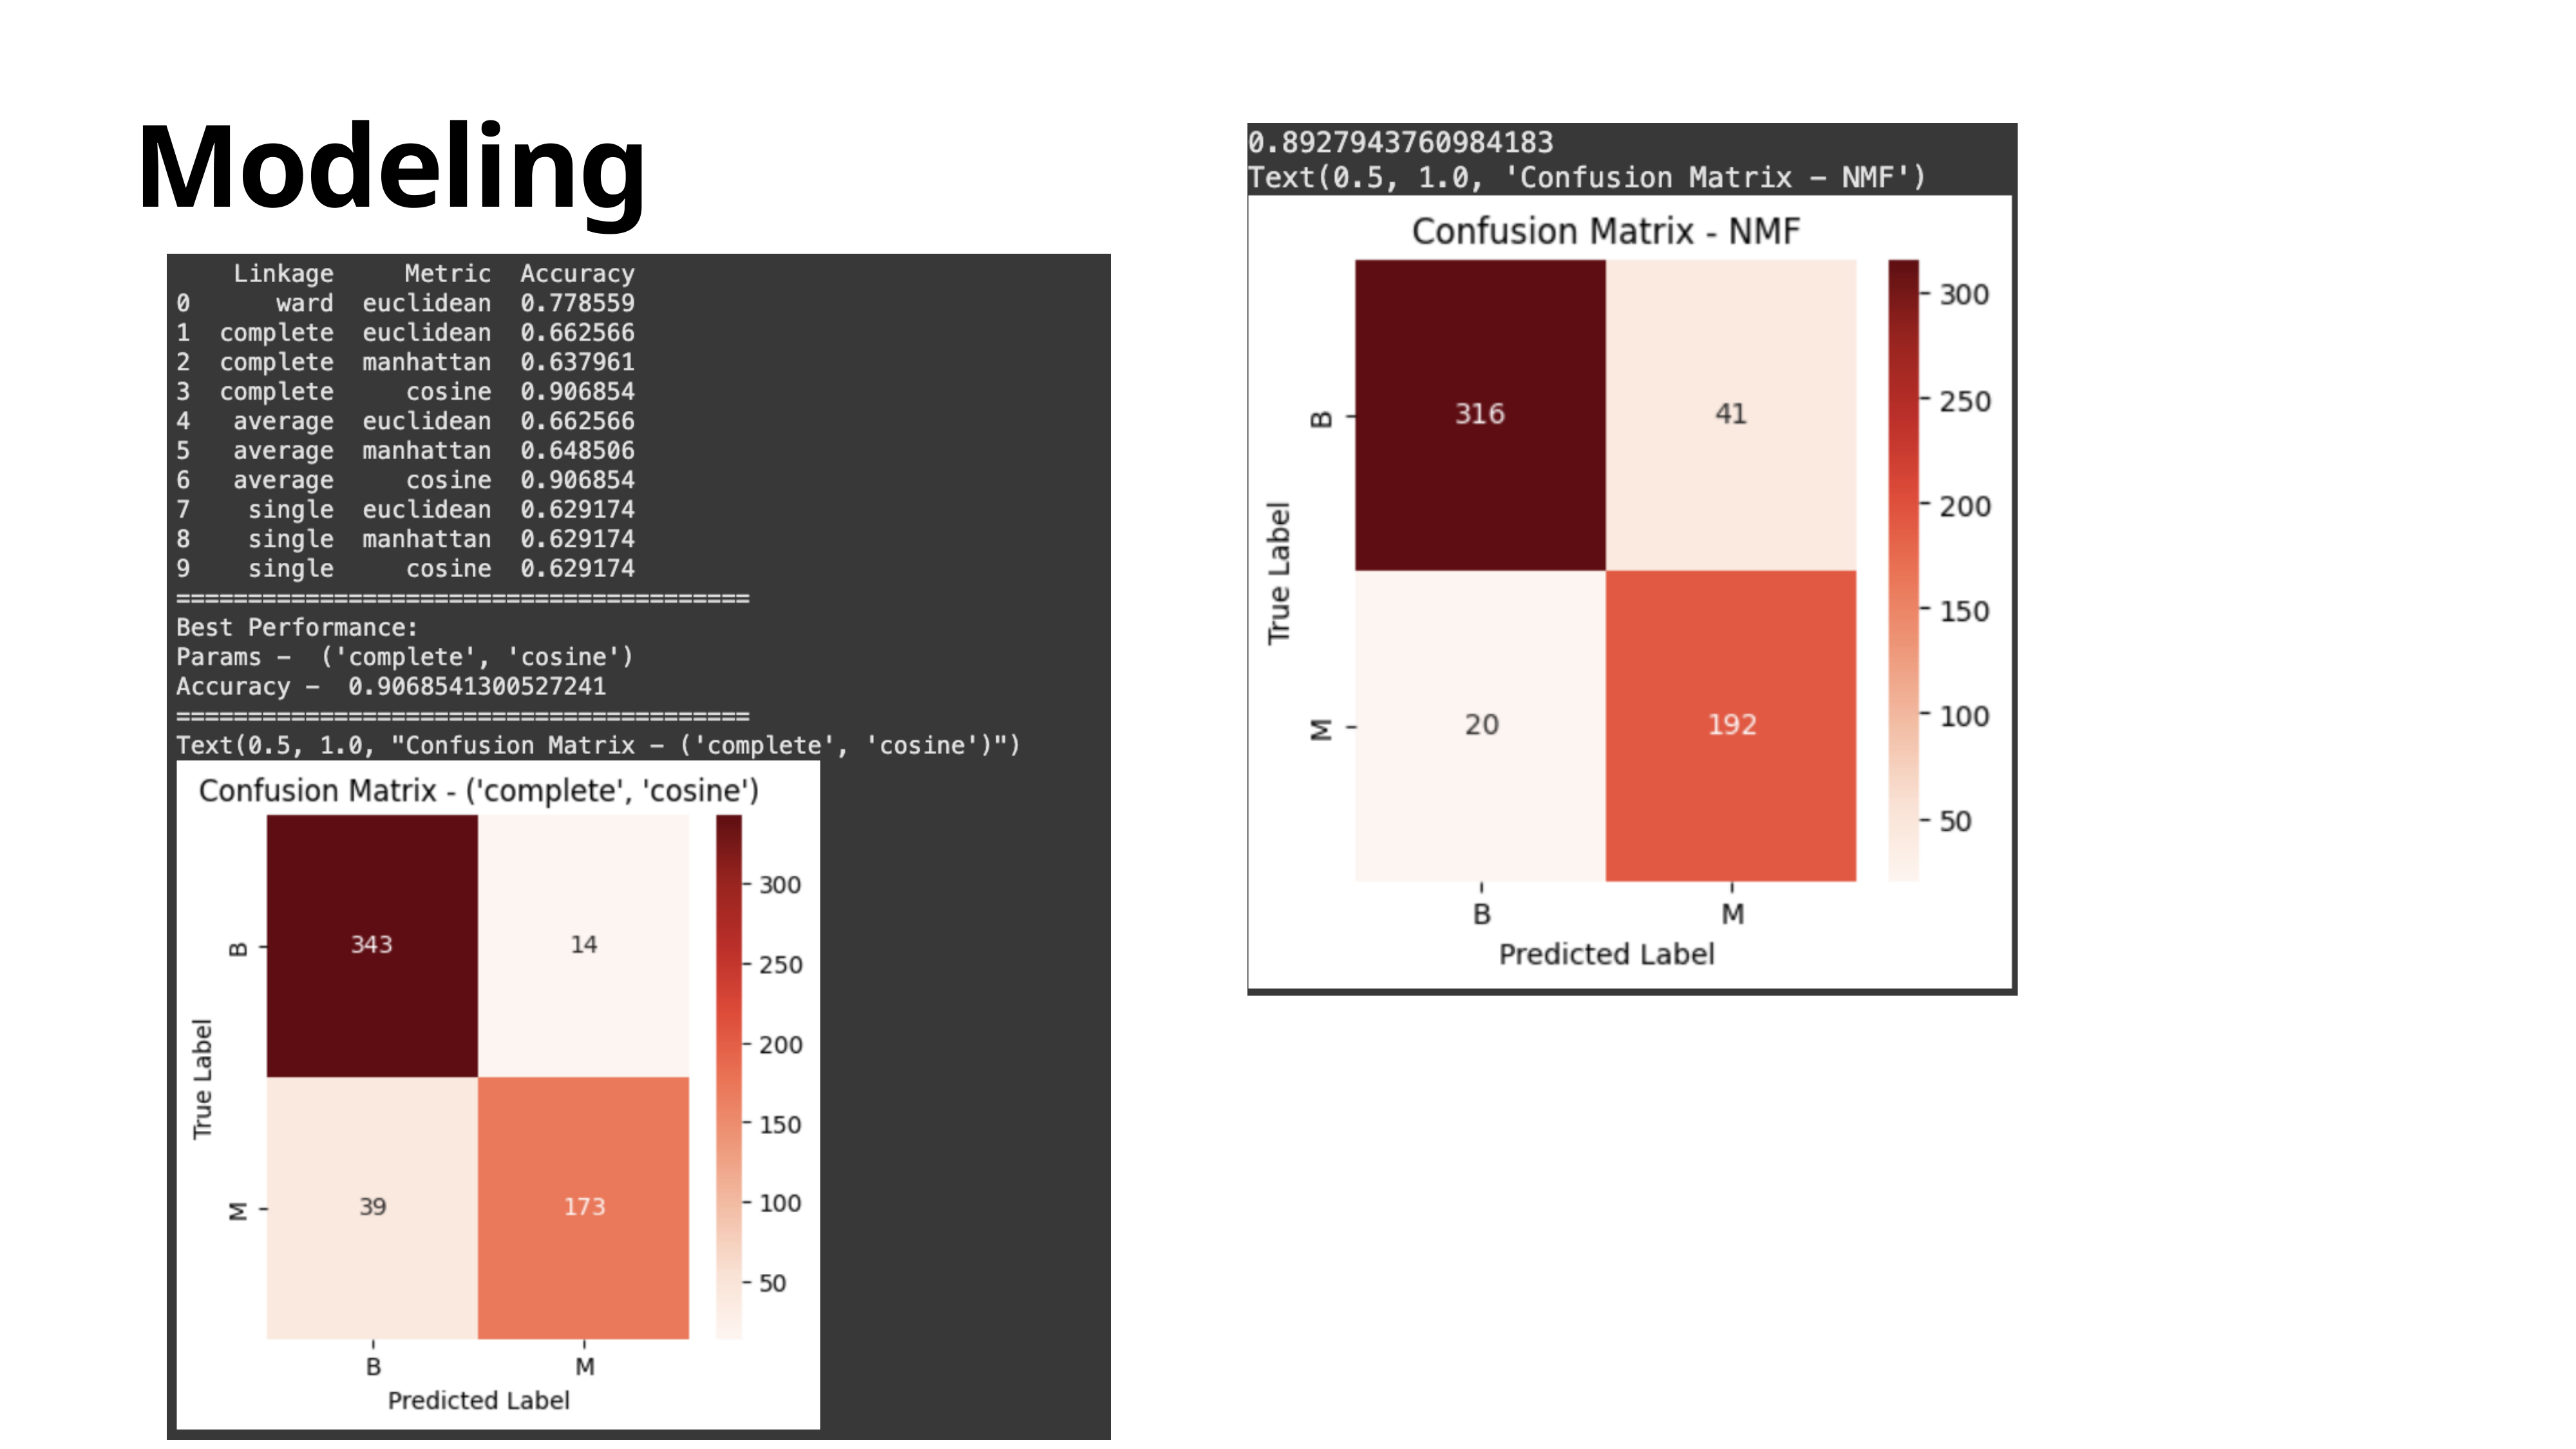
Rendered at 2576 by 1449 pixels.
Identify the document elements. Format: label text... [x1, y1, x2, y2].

picture [1247, 123, 2018, 996]
picture [167, 254, 1111, 1441]
title Modeling [127, 113, 2449, 266]
